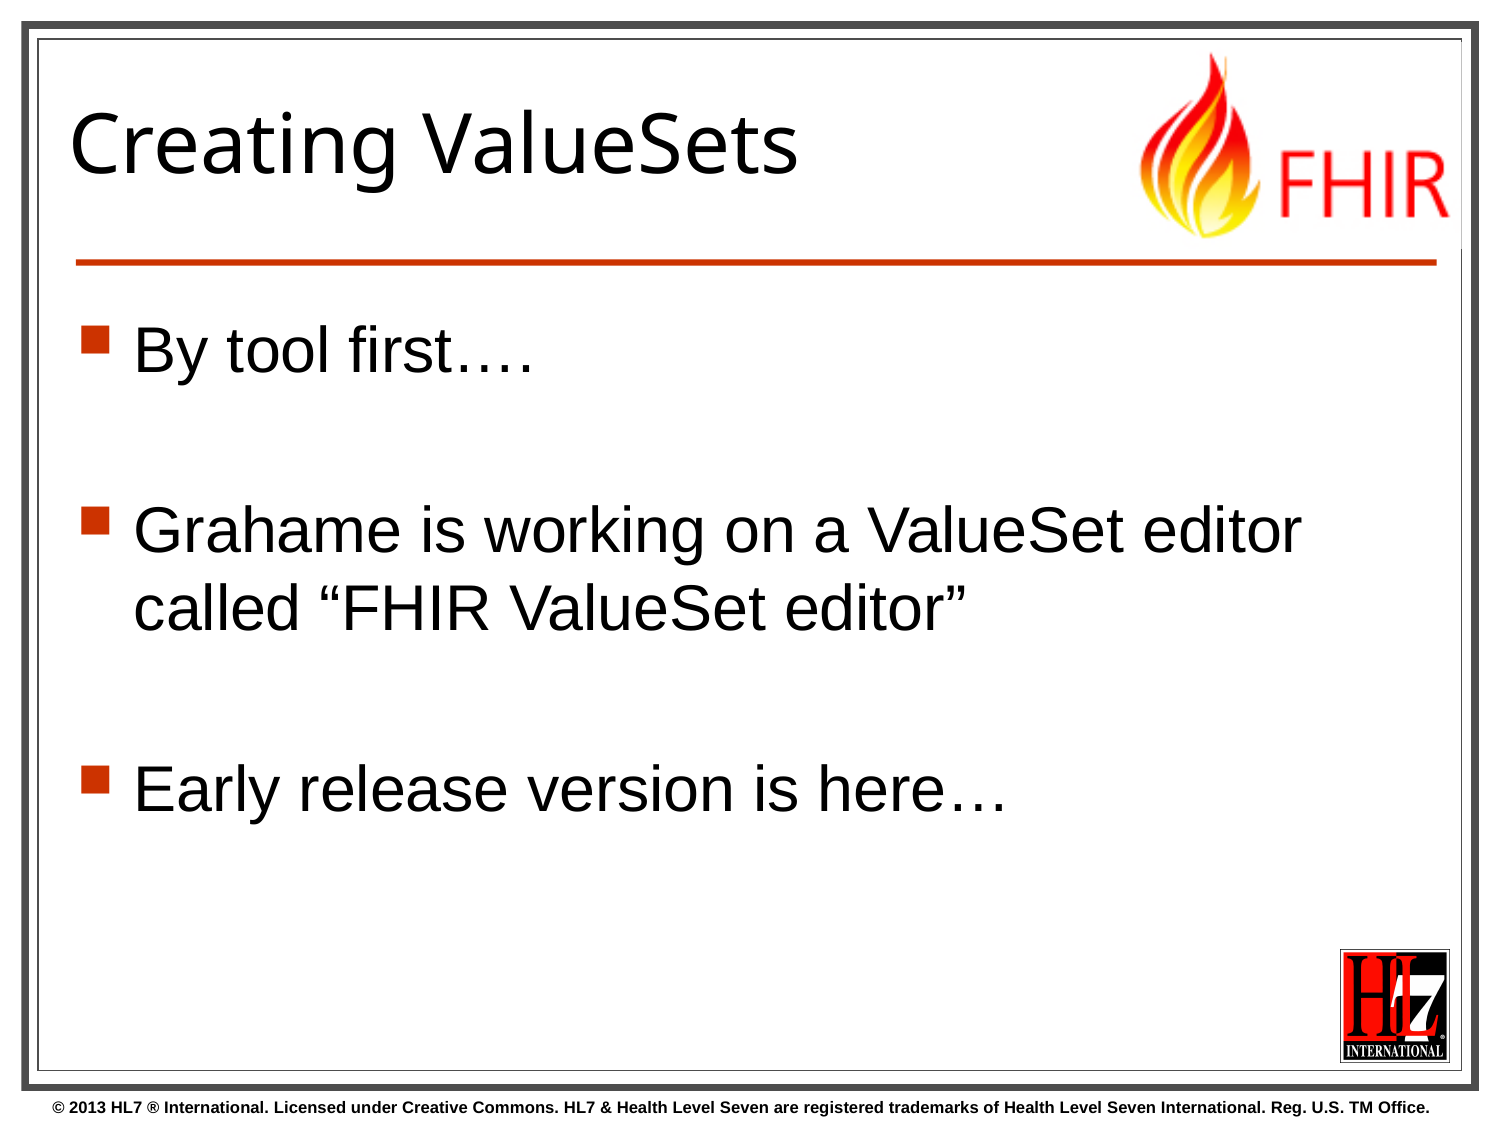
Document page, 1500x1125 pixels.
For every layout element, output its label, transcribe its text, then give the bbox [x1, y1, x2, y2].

picture [1340, 949, 1450, 1063]
list By tool first…. Grahame is working on a ValueSet editor called “FHIR ValueSet editor” Early release version is here… [62, 299, 1438, 1035]
title Creating ValueSets [53, 54, 1128, 244]
picture [1128, 42, 1462, 249]
